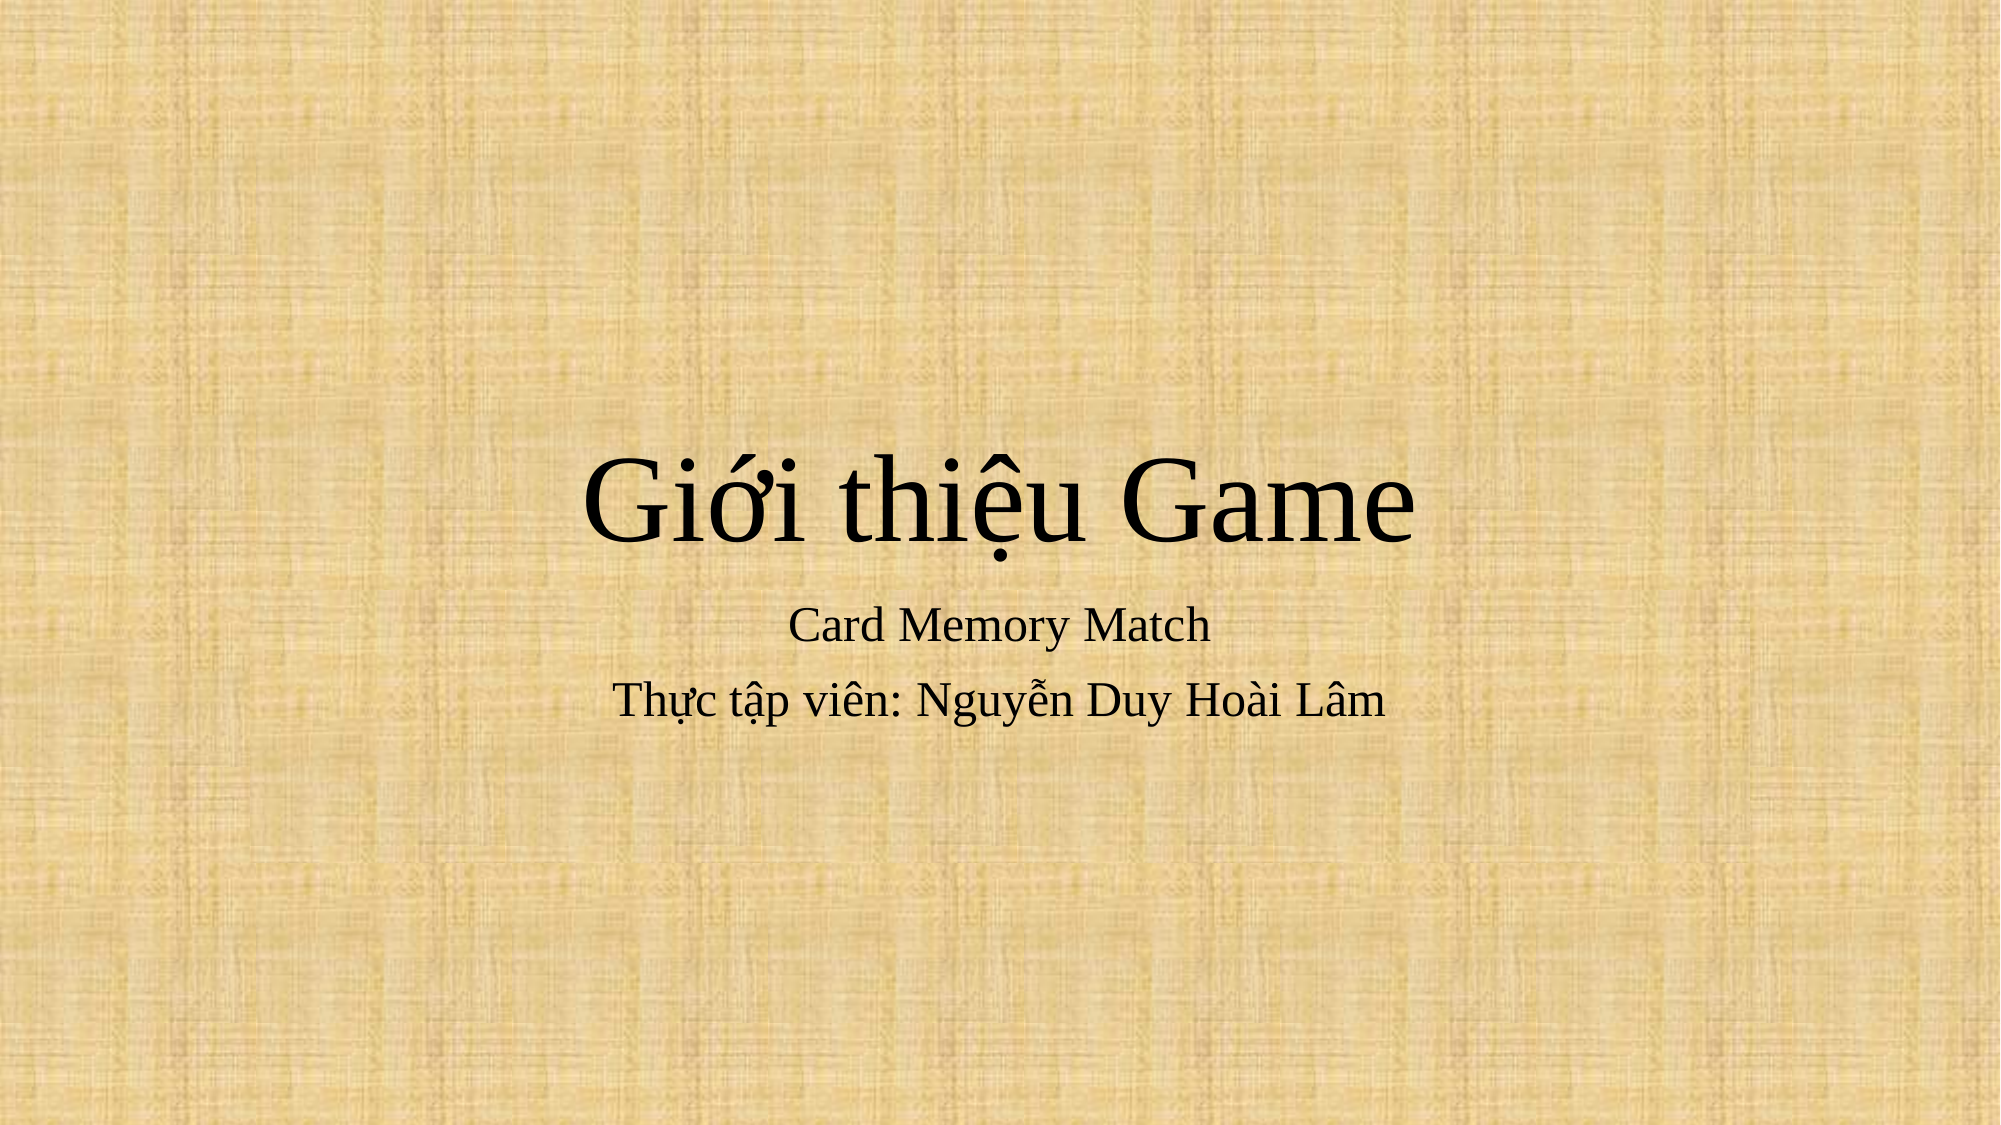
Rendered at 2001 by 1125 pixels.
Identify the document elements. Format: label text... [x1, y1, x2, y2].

title Giới thiệu Game [249, 184, 1750, 576]
subtitle Card Memory Match Thực tập viên: Nguyễn Duy Hoài Lâm [249, 590, 1750, 863]
picture [0, 0, 2001, 1125]
